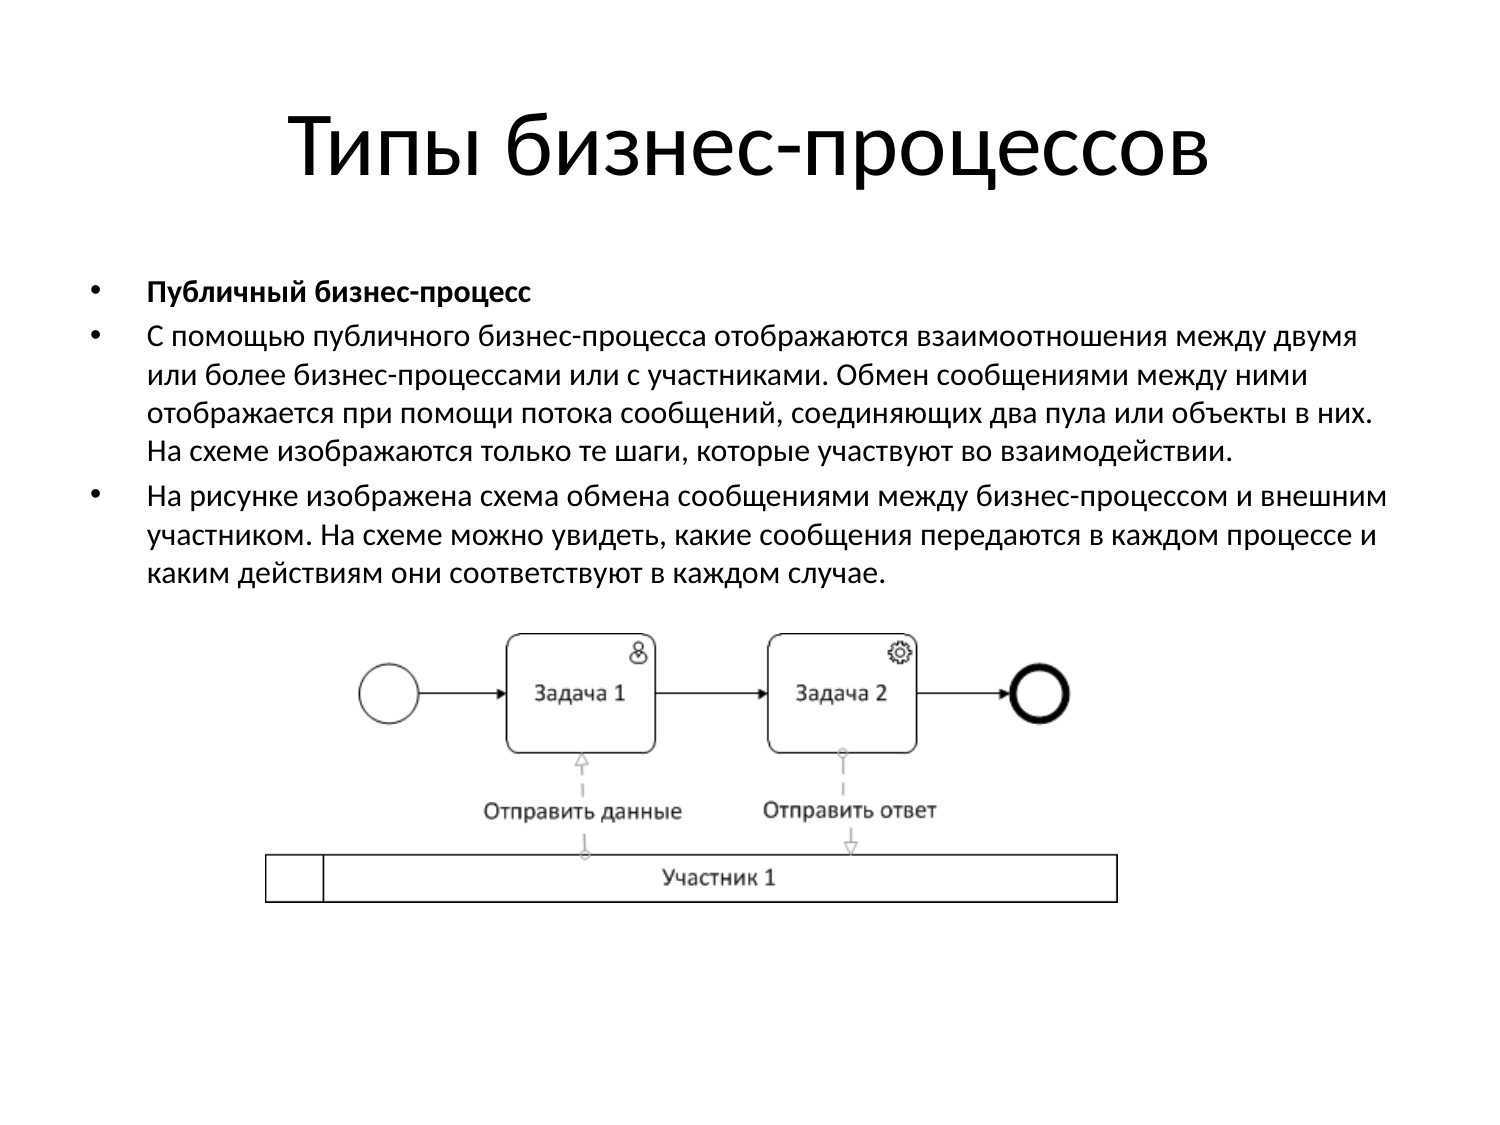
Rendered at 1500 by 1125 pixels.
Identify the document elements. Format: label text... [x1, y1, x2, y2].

picture [265, 633, 1118, 903]
title Типы бизнес-процессов [75, 45, 1425, 233]
list Публичный бизнес-процесс C помощью публичного бизнес-процесса отображаются взаимоотношения между двумя или более бизнес-процессами или с участниками. Обмен сообщениями между ними отображается при помощи потока сообщений, соединяющих два пула или объекты в них. На схеме изображаются только те шаги, которые участвуют во взаимодействии. На рисунке изображена схема обмена сообщениями между бизнес-процессом и внешним участником. На схеме можно увидеть, какие сообщения передаются в каждом процессе и каким действиям они соответствуют в каждом случае. [75, 262, 1424, 598]
